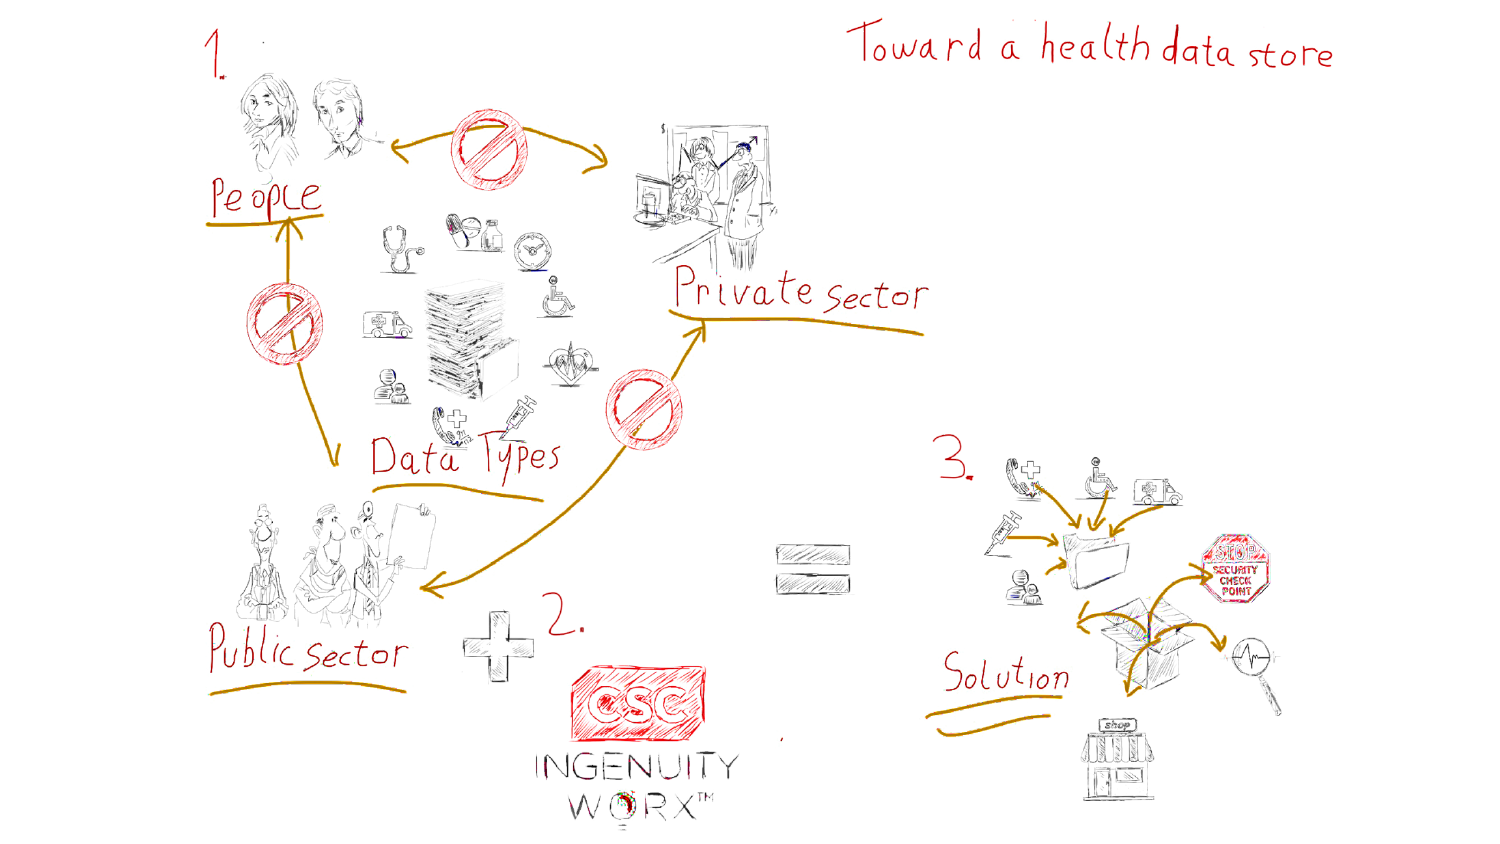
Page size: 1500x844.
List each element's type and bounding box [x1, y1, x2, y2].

picture [187, 7, 1344, 844]
